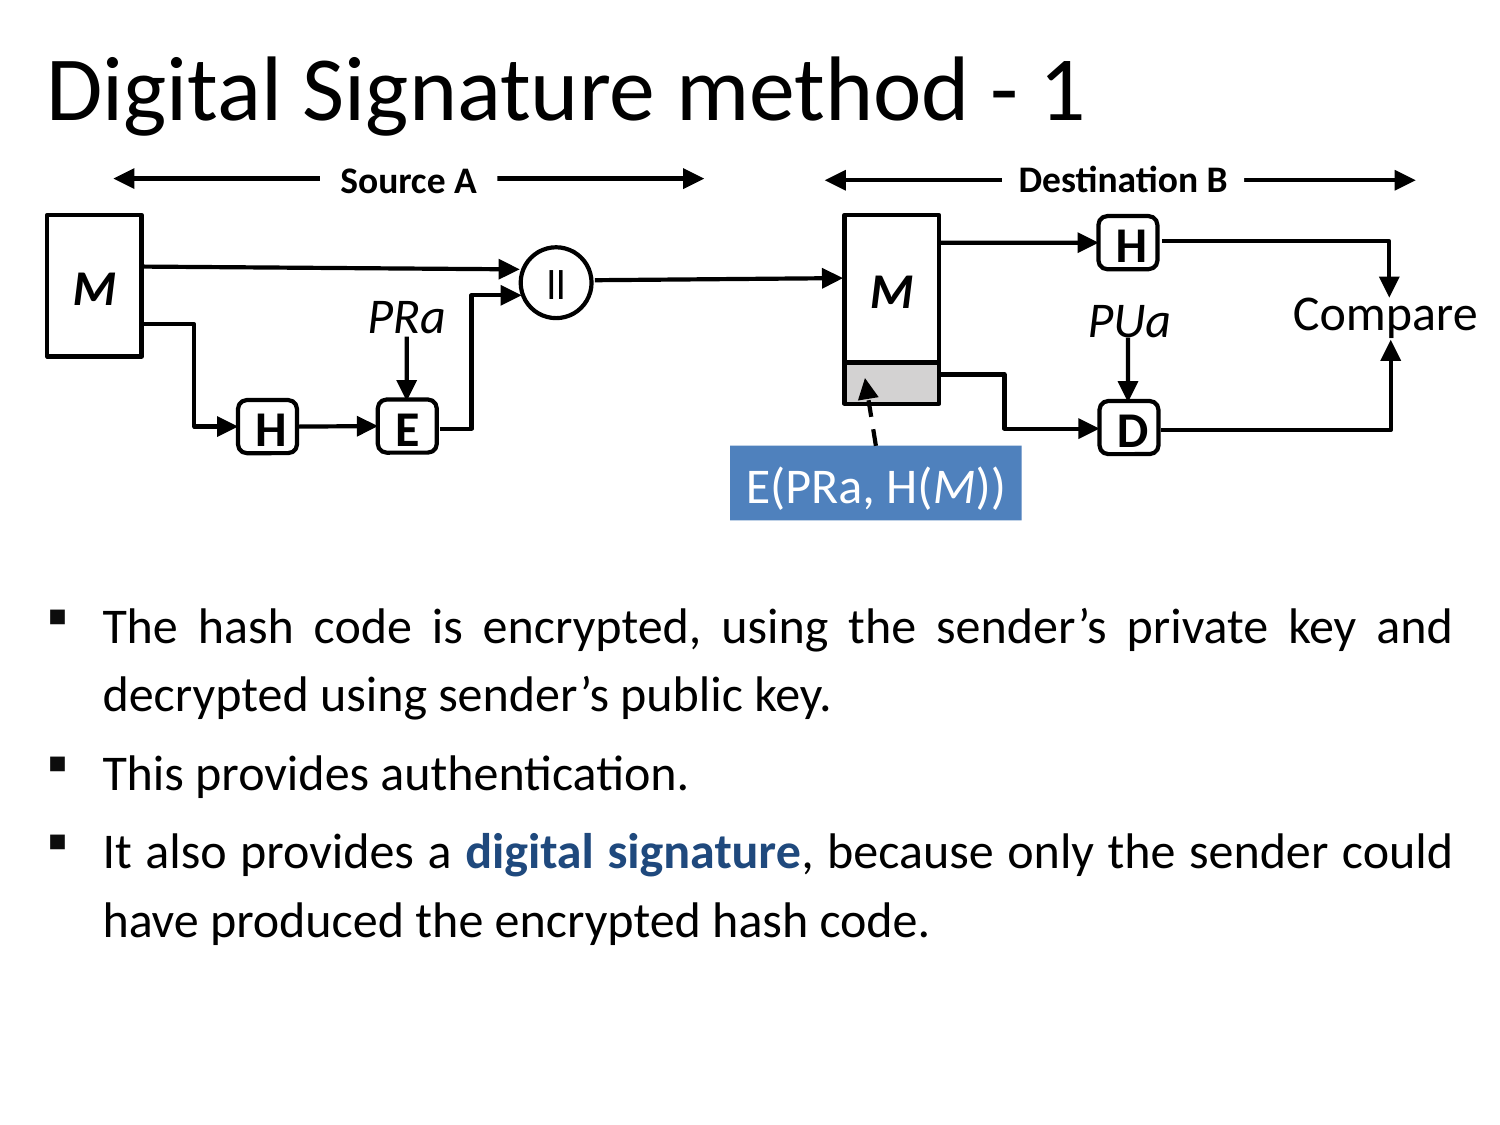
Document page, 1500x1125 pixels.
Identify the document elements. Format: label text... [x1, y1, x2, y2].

text_box D [1097, 398, 1161, 457]
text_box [854, 377, 866, 447]
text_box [594, 277, 844, 281]
text_box E [375, 397, 439, 455]
text_box H [1096, 213, 1160, 272]
text_box H [235, 397, 300, 456]
text_box [1161, 239, 1400, 298]
text_box ll [518, 245, 594, 321]
title Digital Signature method - 1 [31, 17, 1469, 150]
list The hash code is encrypted, using the sender’s private key and decrypted using sender’s public key. This provides authentication. It also provides a digital signature, because only the sender could have produced the encrypted hash code. [31, 577, 1469, 994]
text_box [439, 284, 521, 431]
text_box [141, 322, 238, 438]
text_box Compare [1275, 273, 1496, 348]
text_box PUa [1072, 280, 1197, 355]
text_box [824, 154, 1416, 201]
text_box [1161, 339, 1402, 432]
text_box [944, 372, 1100, 440]
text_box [113, 157, 705, 199]
text_box M [45, 213, 144, 359]
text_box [844, 214, 940, 404]
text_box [141, 266, 520, 270]
text_box E(PRa, H(M)) [730, 445, 1022, 521]
text_box PRa [349, 278, 464, 351]
